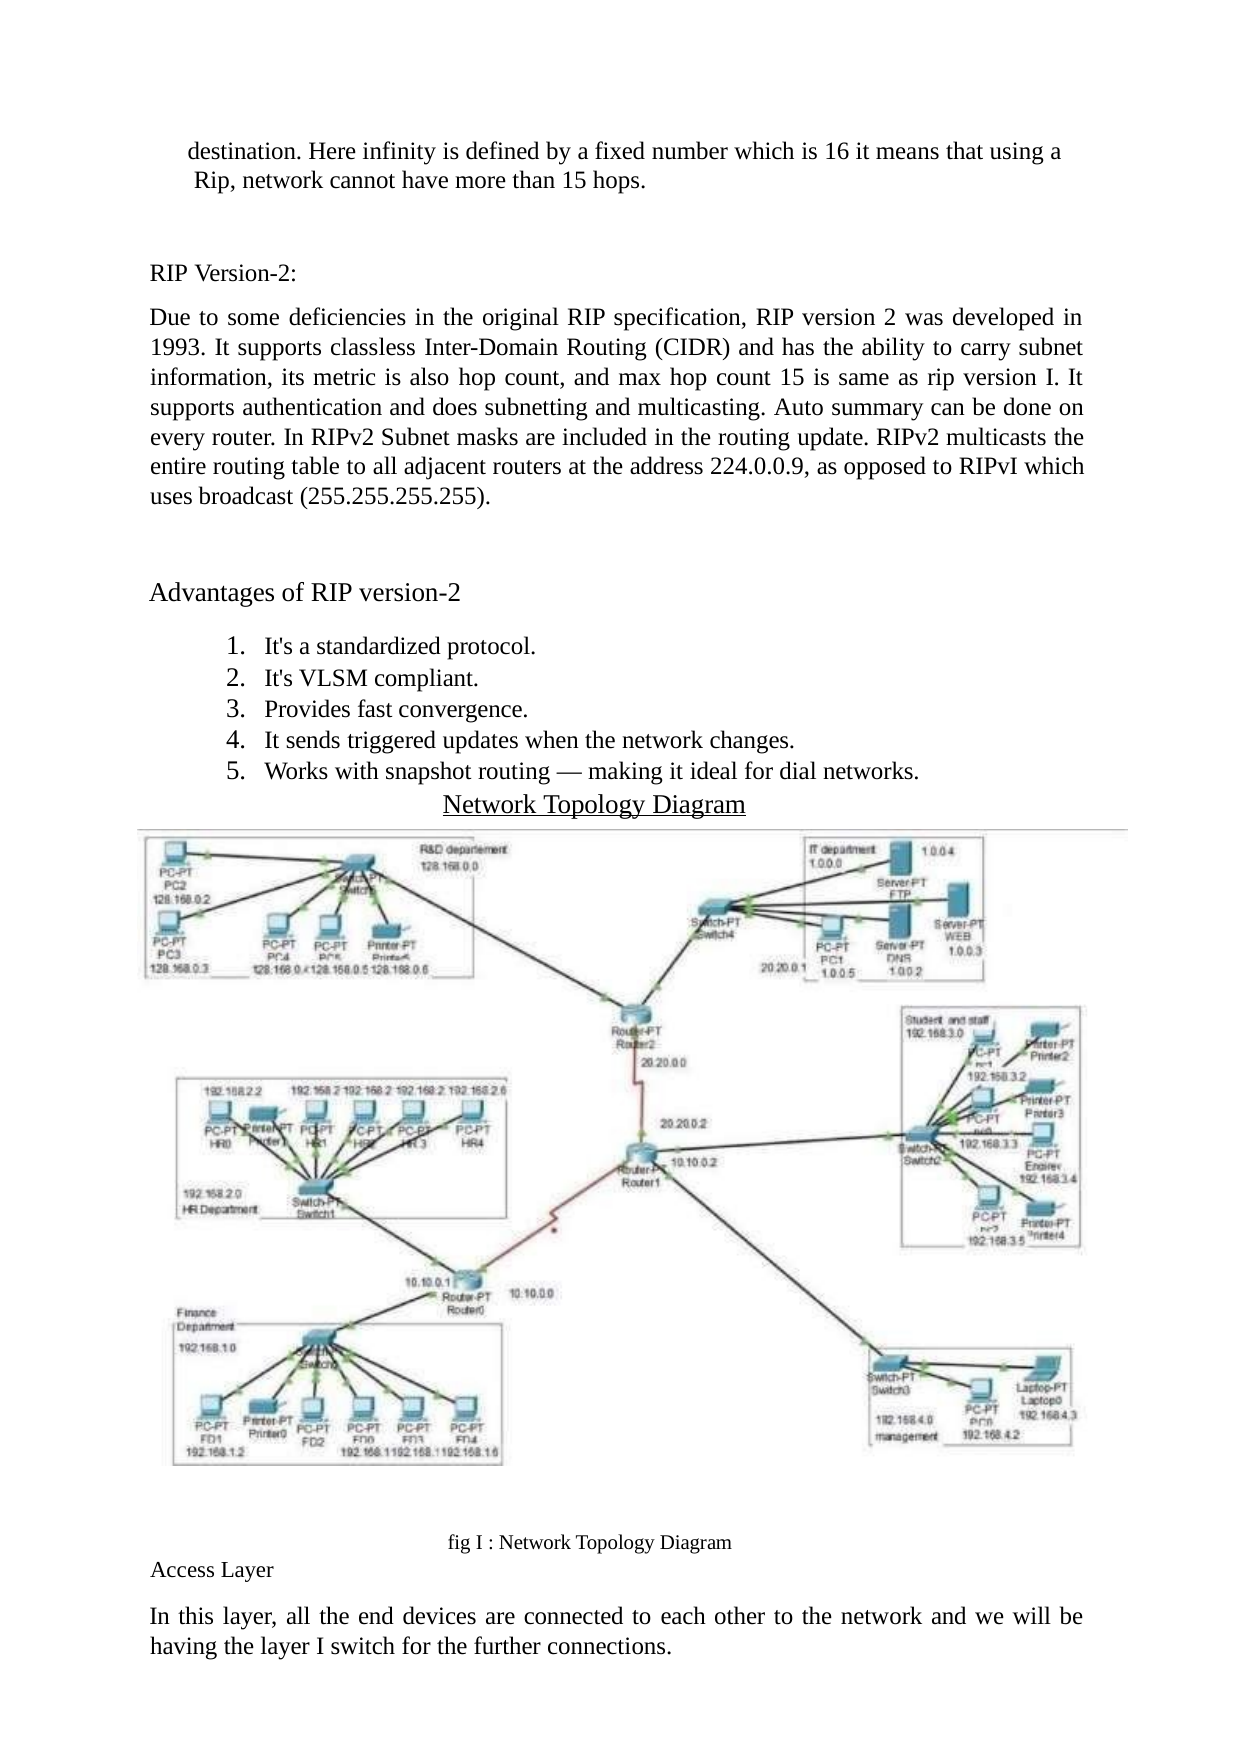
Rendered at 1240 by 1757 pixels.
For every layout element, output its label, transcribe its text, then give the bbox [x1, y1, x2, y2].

text_box destination. Here infinity is defined by a fixed number which is 16 it means that using a Rip, network cannot have more than 15 hops. RIP Version-2: Due to some deficiencies in the original RIP specification, RIP version 2 was developed in 1993. It supports classless Inter-Domain Routing (CIDR) and has the ability to carry subnet information, its metric is also hop count, and max hop count 15 is same as rip version I. It supports authentication and does subnetting and multicasting. Auto summary can be done on every router. In RIPv2 Subnet masks are included in the routing update. RIPv2 multicasts the entire routing table to all adjacent routers at the address 224.0.0.9, as opposed to RIPvI which uses broadcast (255.255.255.255). Advantages of RIP version-2 It's a standardized protocol. It's VLSM compliant. Provides fast convergence. It sends triggered updates when the network changes. Works with snapshot routing — making it ideal for dial networks. Network Topology Diagram [147, 131, 1092, 819]
text_box fig I : Network Topology Diagram Access Layer In this layer, all the end devices are connected to each other to the network and we will be having the layer I switch for the further connections. [147, 1526, 1092, 1660]
picture [136, 829, 1128, 1467]
